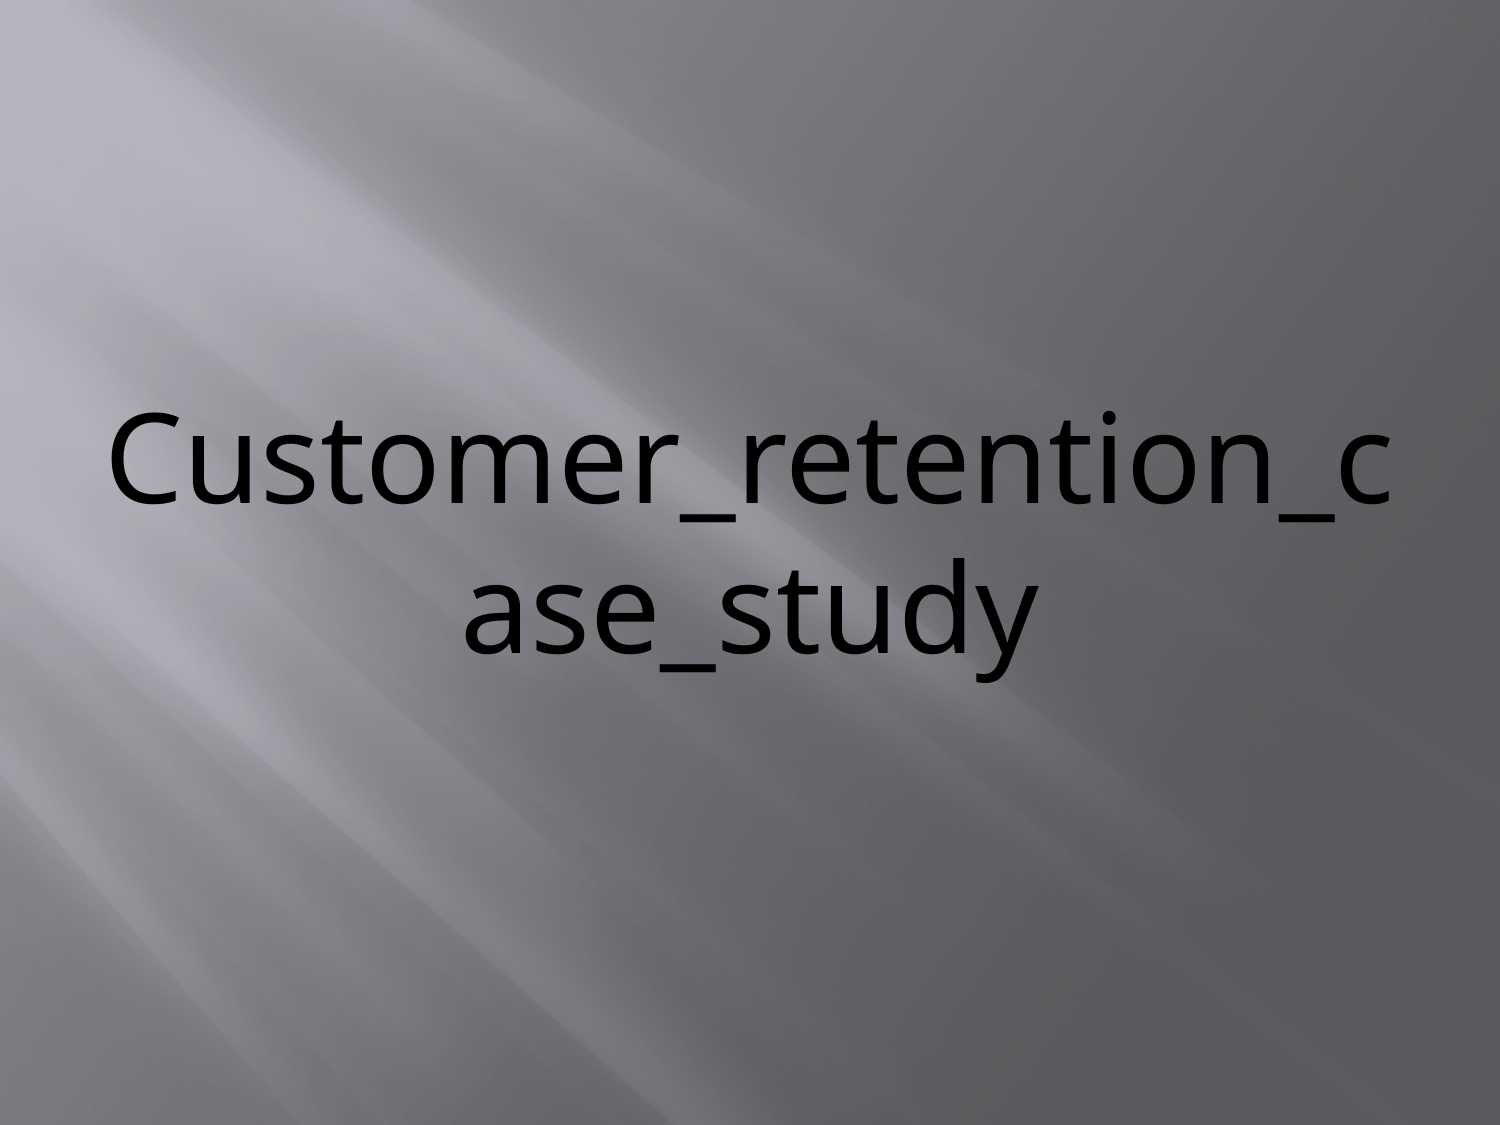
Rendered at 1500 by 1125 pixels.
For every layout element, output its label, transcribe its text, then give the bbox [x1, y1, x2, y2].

title Customer_retention_case_study [75, 45, 1425, 1013]
